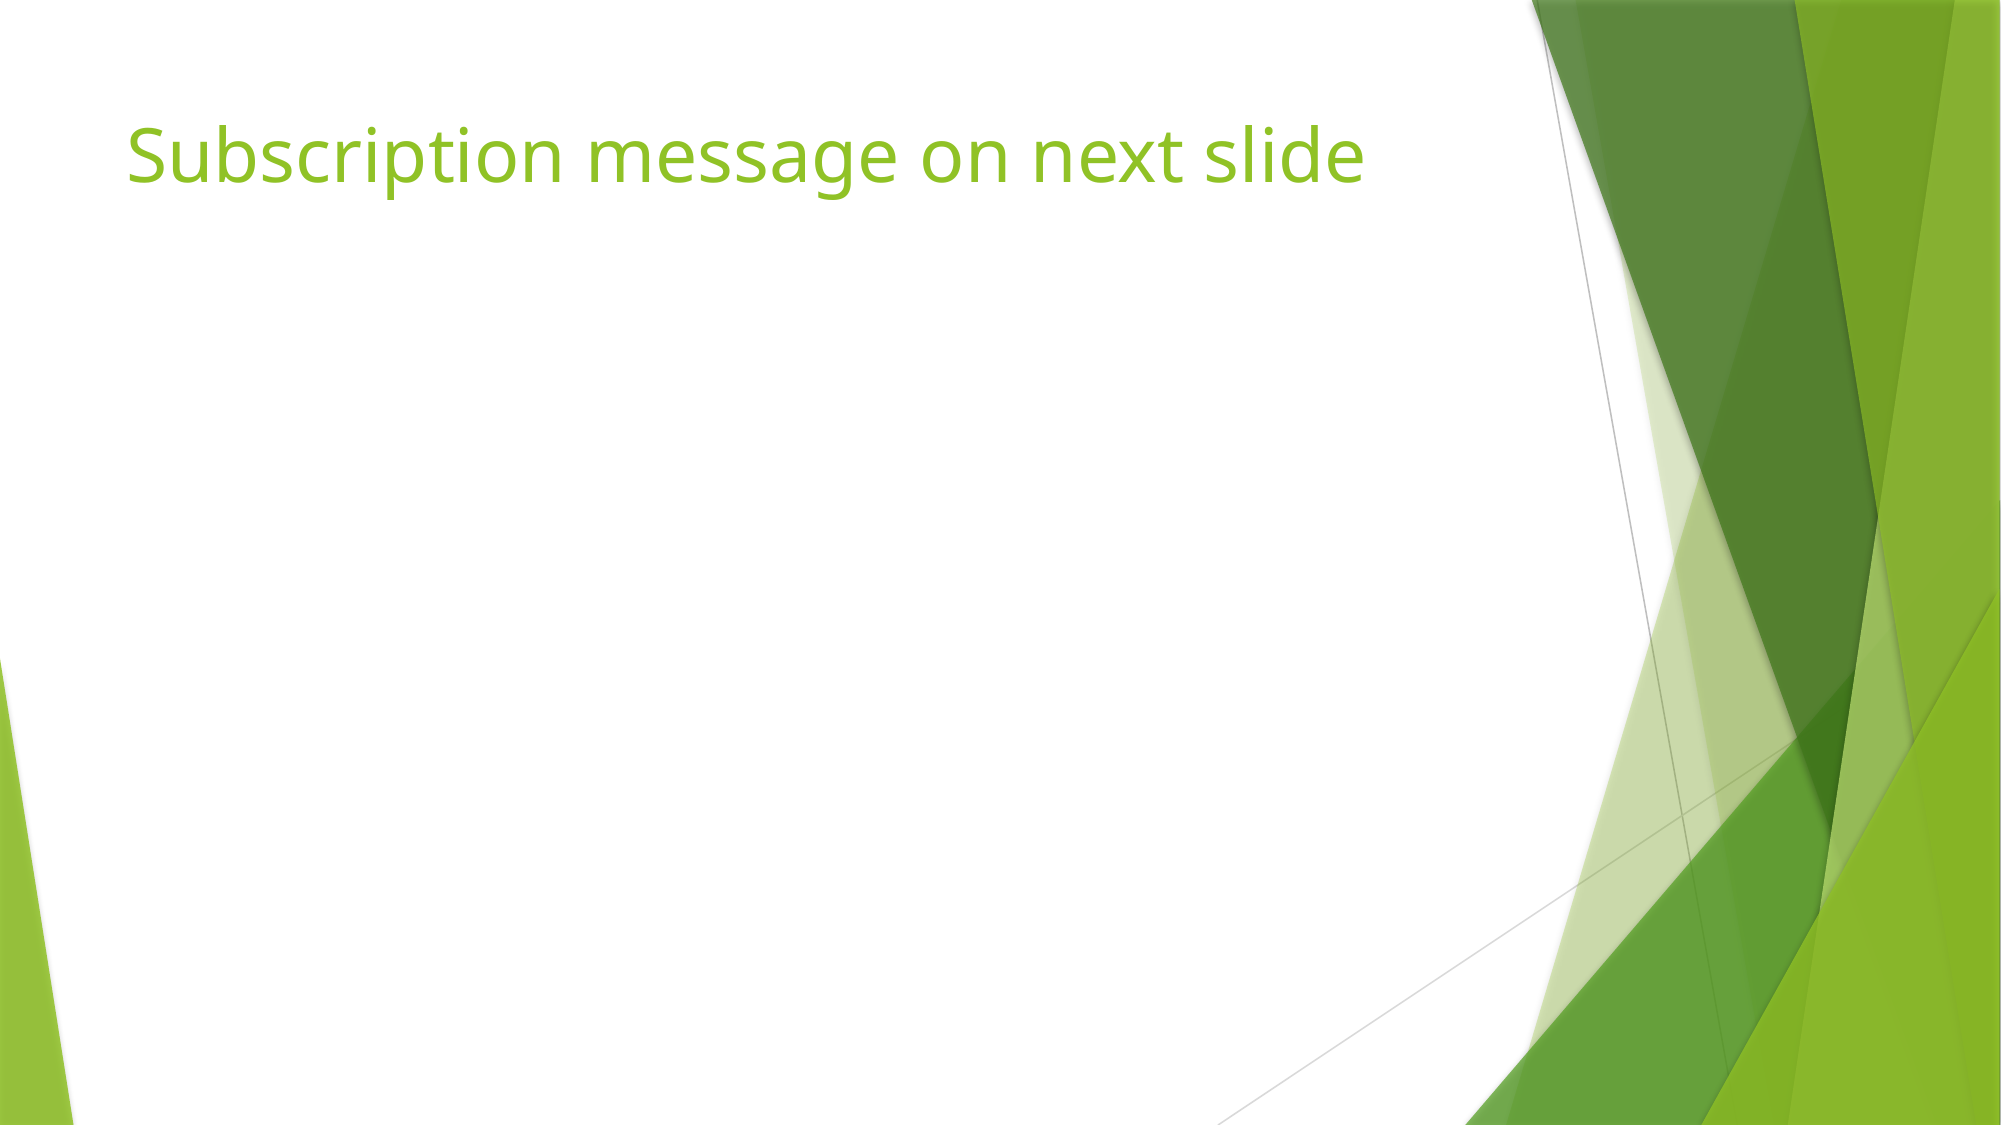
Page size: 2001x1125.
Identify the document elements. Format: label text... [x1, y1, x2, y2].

title Subscription message on next slide [111, 99, 1522, 317]
